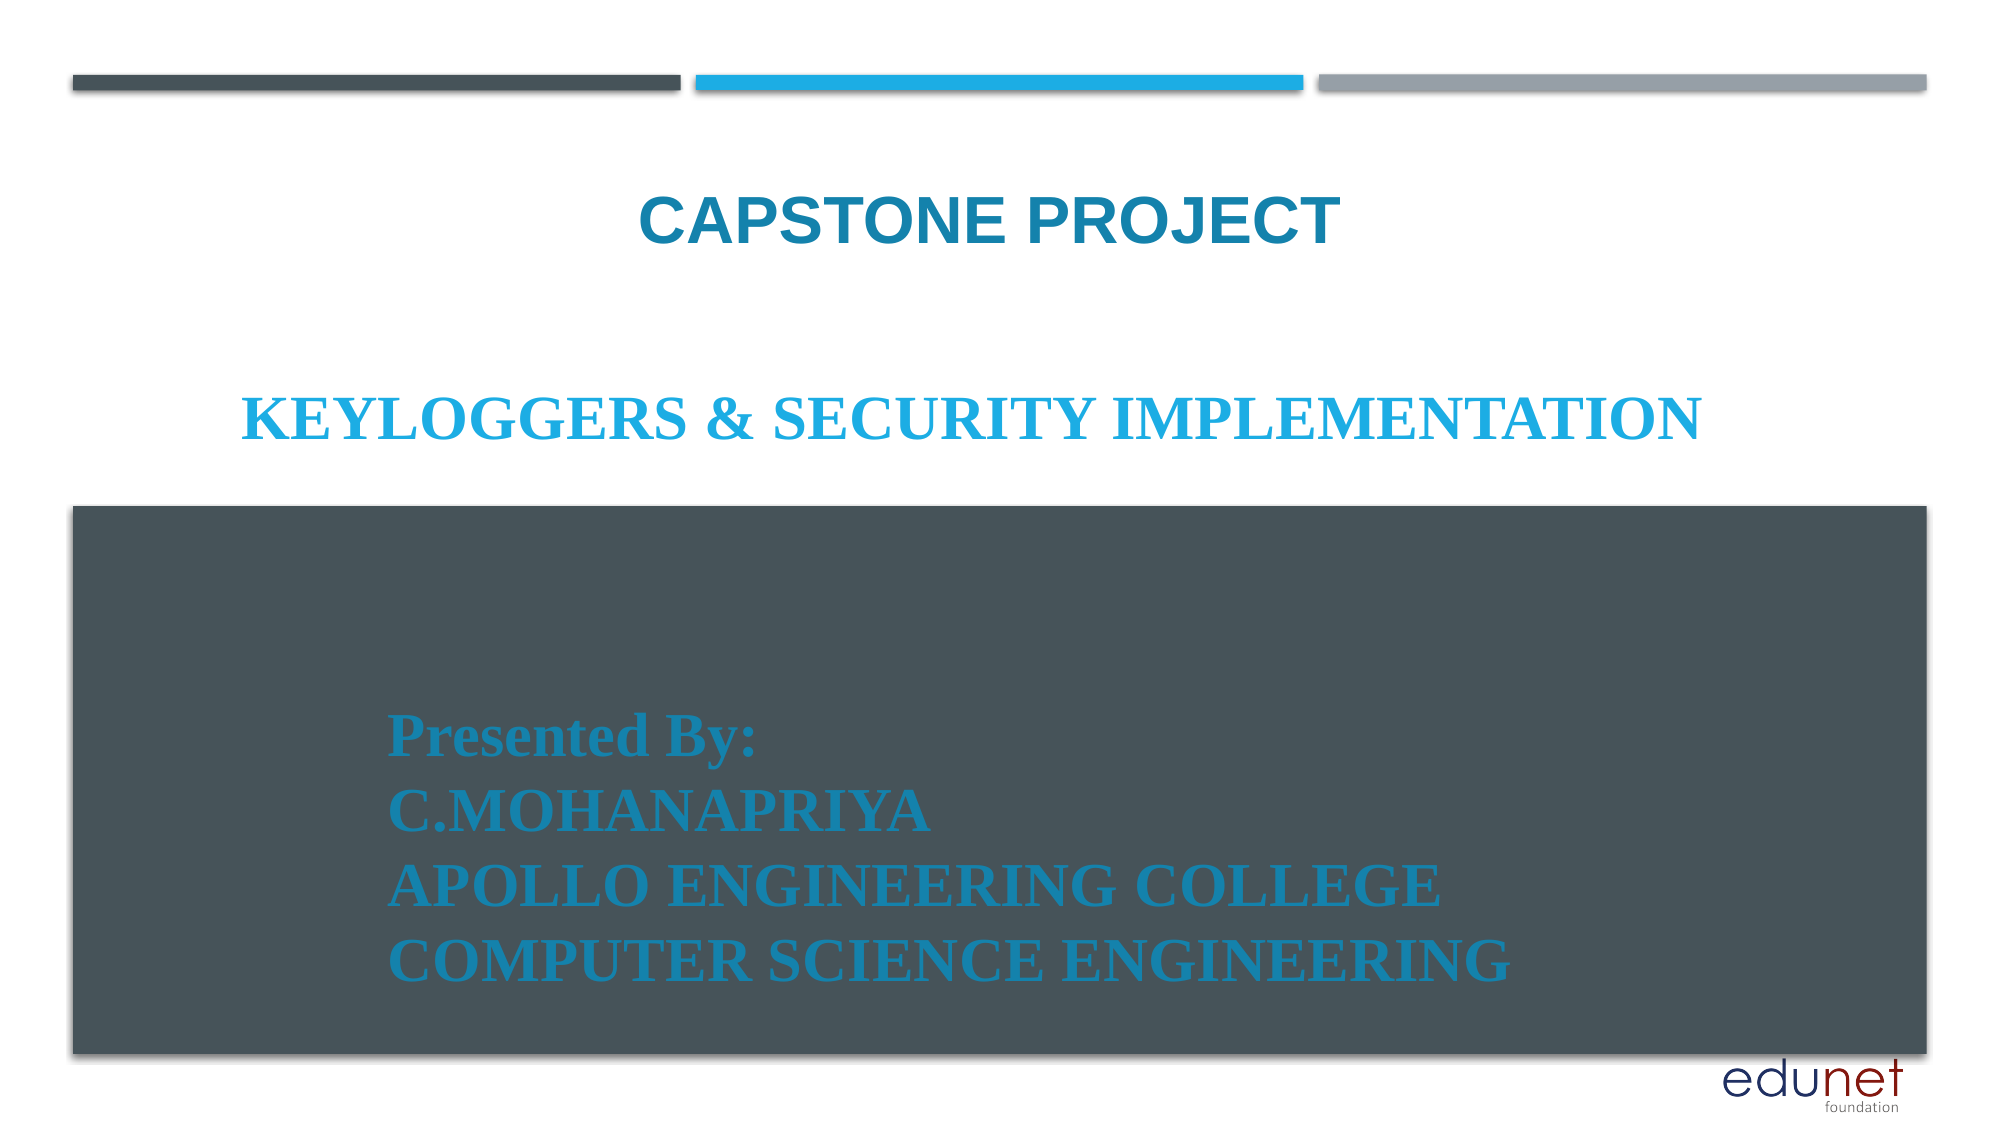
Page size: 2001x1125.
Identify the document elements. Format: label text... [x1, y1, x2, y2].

title KEYLOGGERS & SECURITY IMPLEMENTATION [222, 298, 1723, 460]
text_box CAPSTONE PROJECT [0, 169, 2000, 265]
text_box Presented By: C.MOHANAPRIYA APOLLO ENGINEERING COLLEGE COMPUTER SCIENCE ENGINEERING [372, 686, 1760, 1002]
picture [1719, 1056, 1905, 1116]
